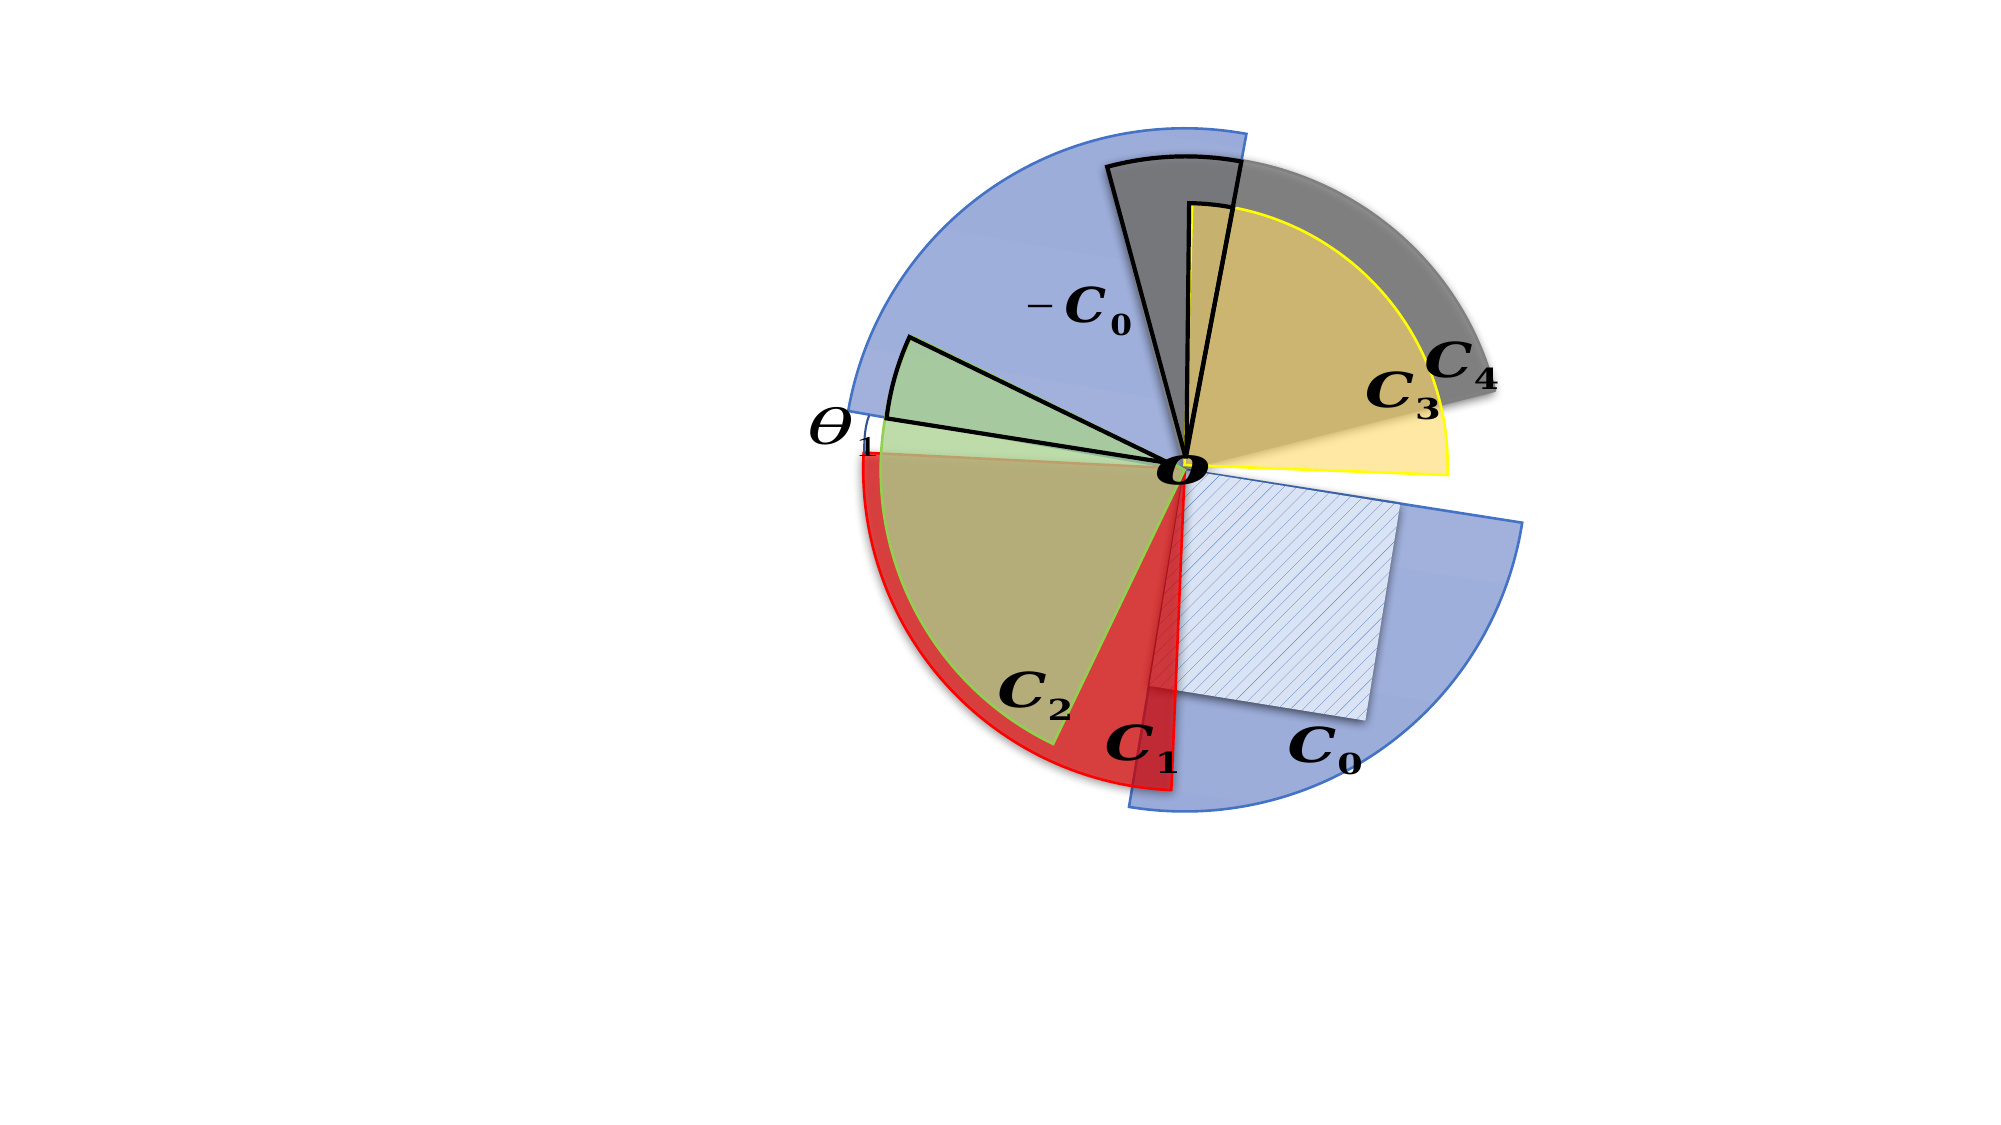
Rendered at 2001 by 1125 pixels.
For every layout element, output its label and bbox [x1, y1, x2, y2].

text_box [1184, 458, 1192, 466]
text_box [1173, 464, 1186, 482]
text_box [1130, 258, 1184, 455]
text_box [1184, 474, 1401, 721]
text_box [847, 127, 1248, 459]
text_box [1128, 503, 1523, 812]
text_box [886, 336, 1170, 464]
text_box [1188, 207, 1449, 476]
text_box [1234, 160, 1496, 405]
text_box [880, 405, 1179, 745]
text_box [863, 414, 871, 438]
text_box [863, 452, 1185, 791]
text_box [1106, 155, 1242, 459]
text_box [1185, 202, 1234, 452]
